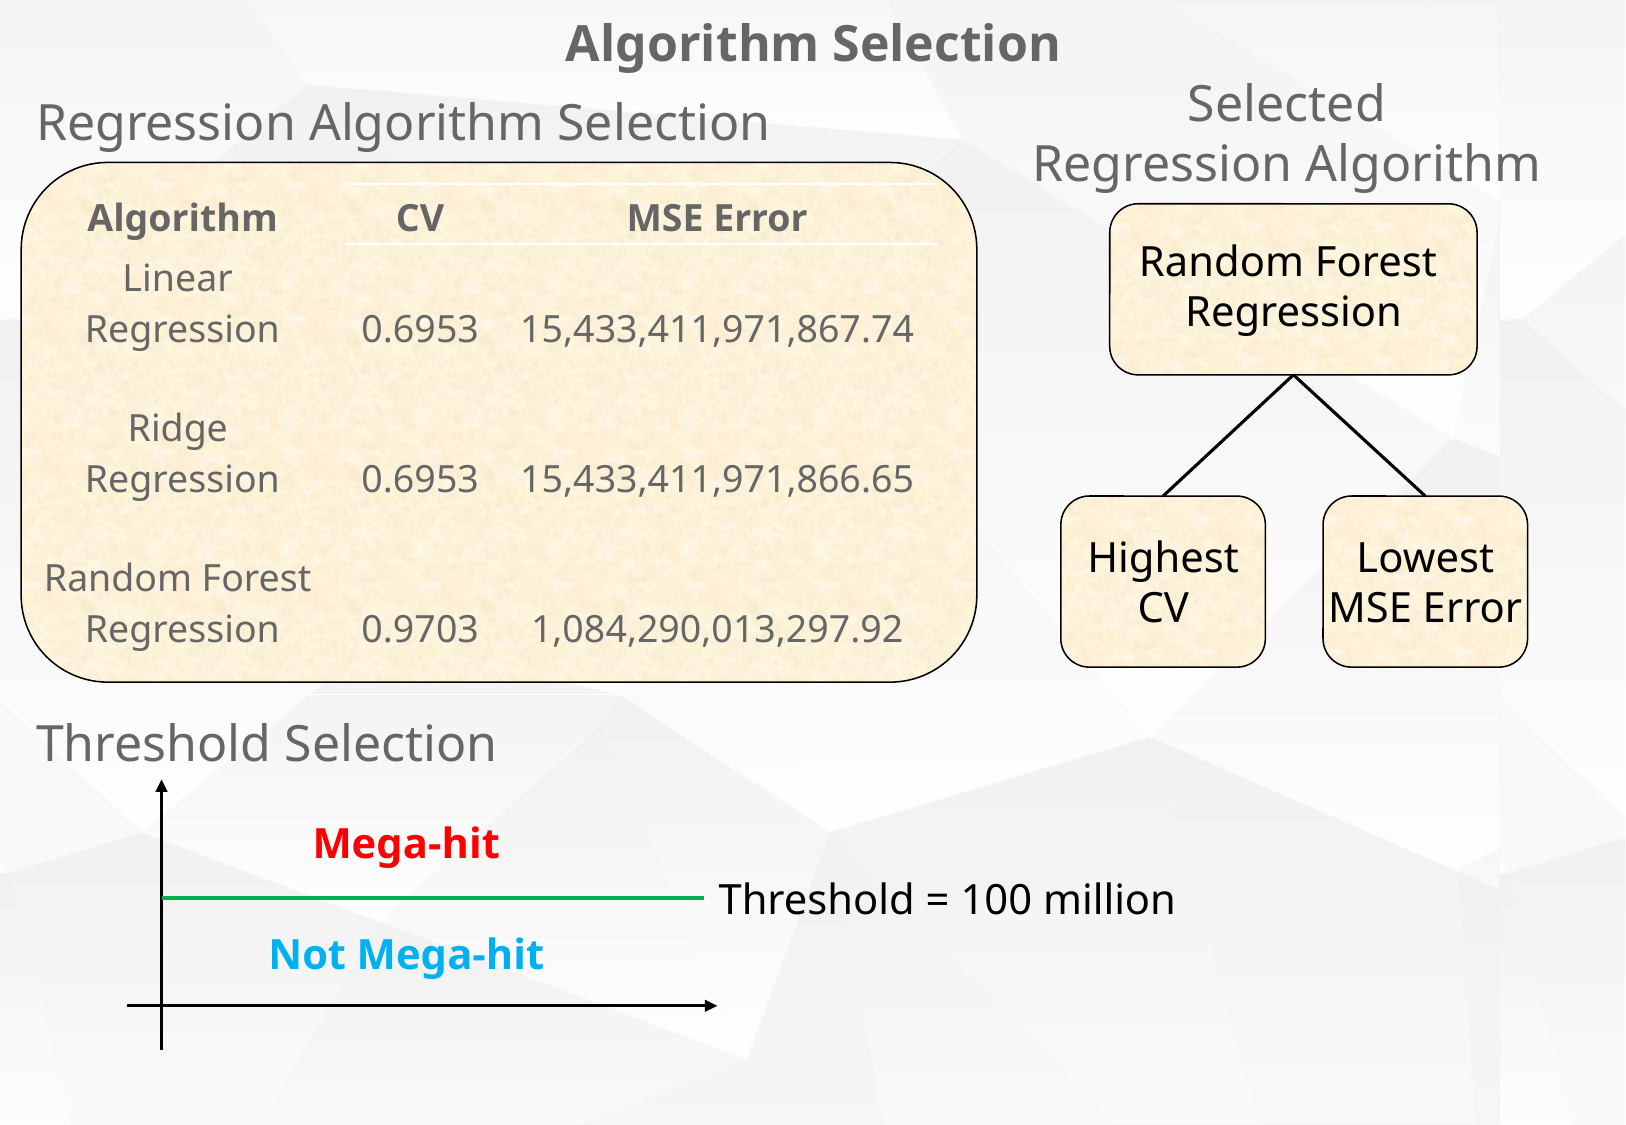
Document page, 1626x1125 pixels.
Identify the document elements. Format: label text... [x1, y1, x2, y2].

text_box Lowest MSE Error [1310, 523, 1540, 639]
text_box [1060, 639, 1266, 668]
table_cell 0.6953 [344, 245, 496, 394]
table_cell 0.9703 [344, 544, 496, 694]
text_box [1323, 496, 1528, 523]
table_header MSE Error [496, 185, 938, 243]
text_box Highest CV [1048, 523, 1278, 639]
table_cell 15,433,411,971,866.65 [496, 394, 938, 544]
text_box [50, 162, 977, 668]
text_box Regression Algorithm Selection [21, 82, 922, 158]
text_box [1323, 639, 1528, 668]
text_box Algorithm Selection [551, 4, 1085, 79]
text_box Threshold = 100 million [703, 865, 1212, 931]
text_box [1293, 374, 1426, 497]
table_cell Ridge Regression [21, 394, 344, 544]
text_box Mega-hit [291, 809, 522, 874]
table_cell Random Forest Regression [21, 544, 344, 694]
text_box [1110, 203, 1477, 227]
picture [0, 0, 1626, 1125]
table_cell 1,084,290,013,297.92 [496, 544, 938, 694]
text_box [1060, 496, 1266, 523]
text_box Random Forest Regression [1109, 227, 1478, 343]
text_box Threshold Selection [21, 703, 922, 779]
table_header Algorithm [21, 184, 344, 244]
text_box Not Mega-hit [240, 920, 573, 986]
table_header CV [344, 185, 496, 243]
table_cell Linear Regression [21, 244, 344, 394]
text_box [1109, 343, 1478, 375]
table_cell 15,433,411,971,867.74 [496, 245, 938, 394]
table_cell 0.6953 [344, 394, 496, 544]
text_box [1162, 374, 1292, 497]
text_box Selected Regression Algorithm [1006, 63, 1580, 199]
